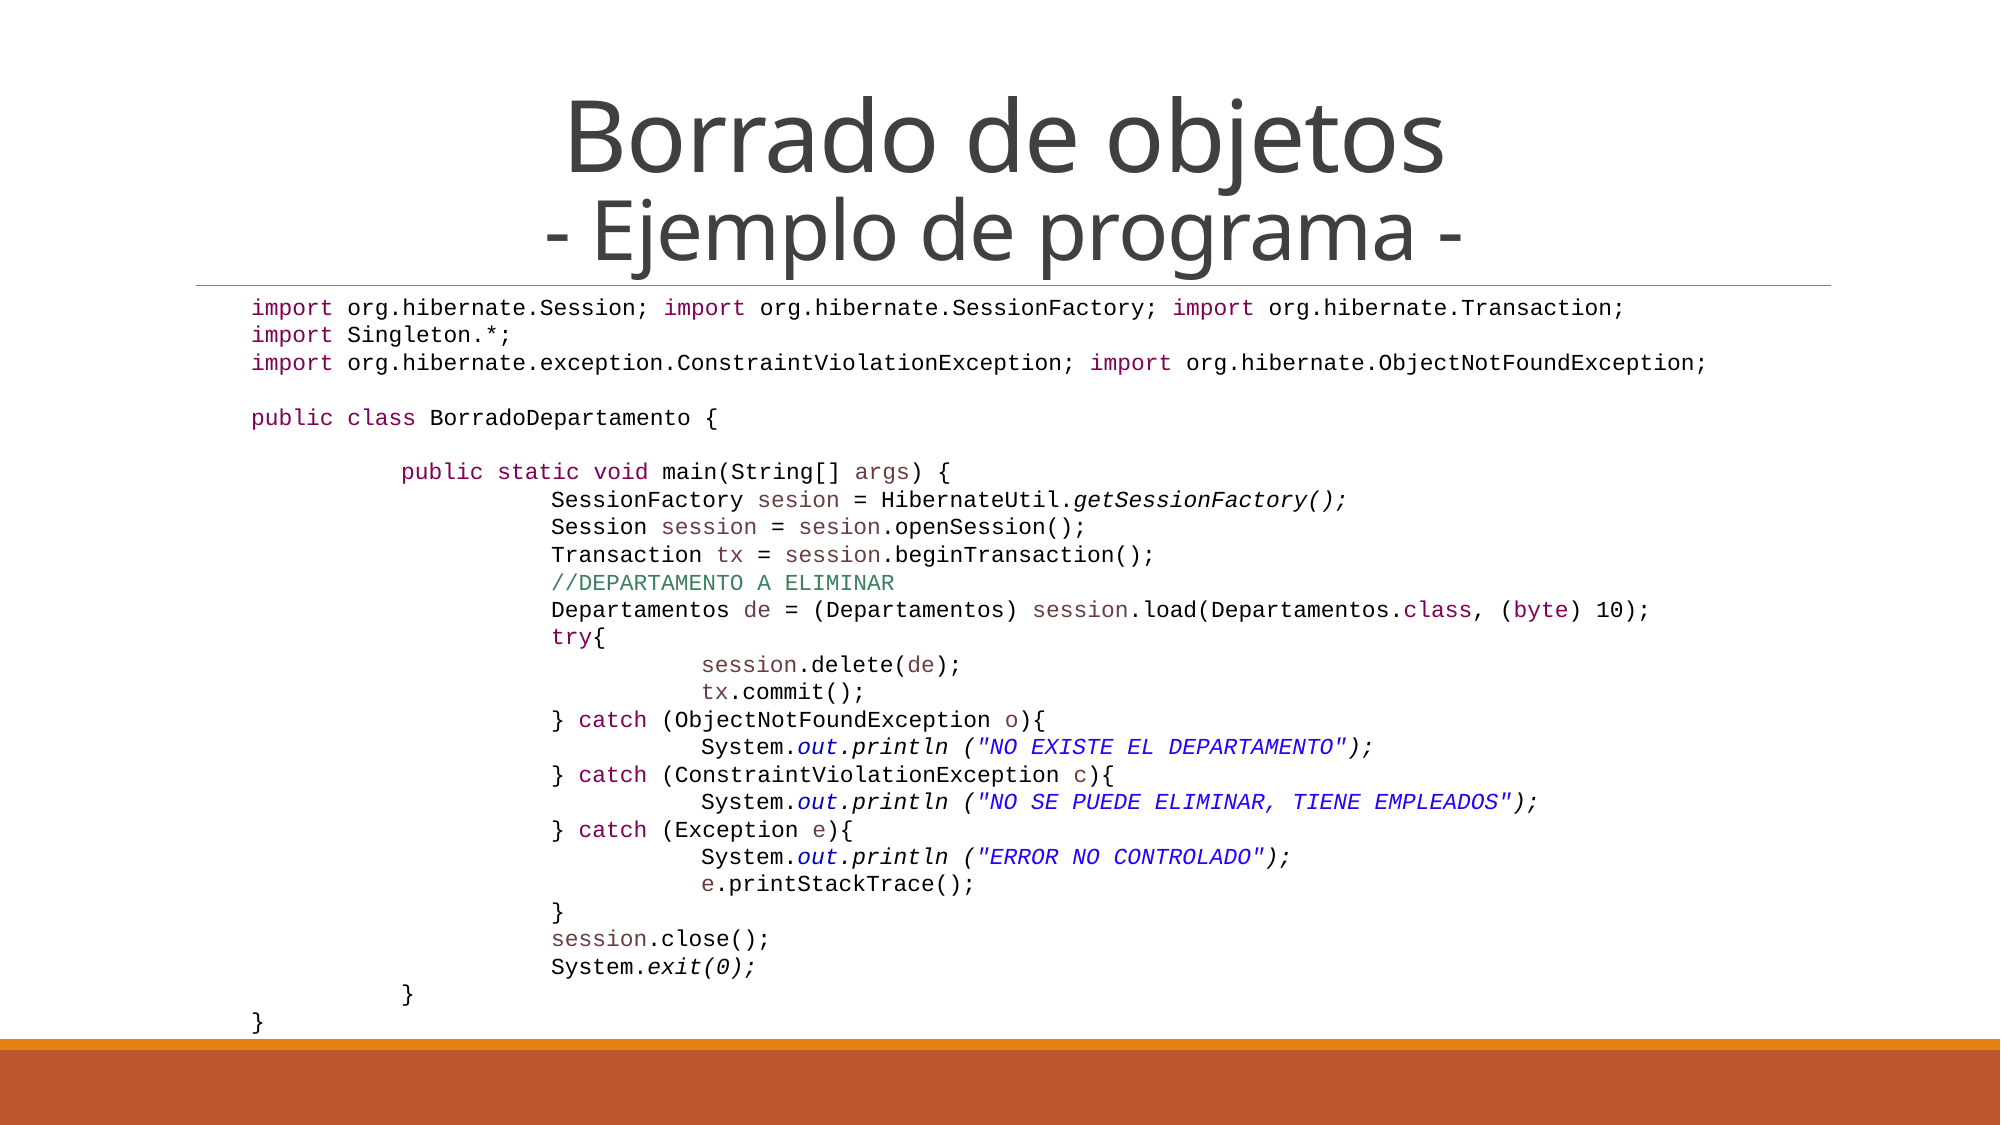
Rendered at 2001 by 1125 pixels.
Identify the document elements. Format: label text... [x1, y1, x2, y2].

text_box import org.hibernate.Session; import org.hibernate.SessionFactory; import org.hibernate.Transaction; import Singleton.*; import org.hibernate.exception.ConstraintViolationException; import org.hibernate.ObjectNotFoundException; public class BorradoDepartamento { public static void main(String[] args) { SessionFactory sesion = HibernateUtil.getSessionFactory(); Session session = sesion.openSession(); Transaction tx = session.beginTransaction(); //DEPARTAMENTO A ELIMINAR Departamentos de = (Departamentos) session.load(Departamentos.class, (byte) 10); try{ session.delete(de); tx.commit(); } catch (ObjectNotFoundException o){ System.out.println ("NO EXISTE EL DEPARTAMENTO"); } catch (ConstraintViolationException c){ System.out.println ("NO SE PUEDE ELIMINAR, TIENE EMPLEADOS"); } catch (Exception e){ System.out.println ("ERROR NO CONTROLADO"); e.printStackTrace(); } session.close(); System.exit(0); } } [236, 285, 1800, 1042]
title Borrado de objetos - Ejemplo de programa - [180, 47, 1830, 285]
